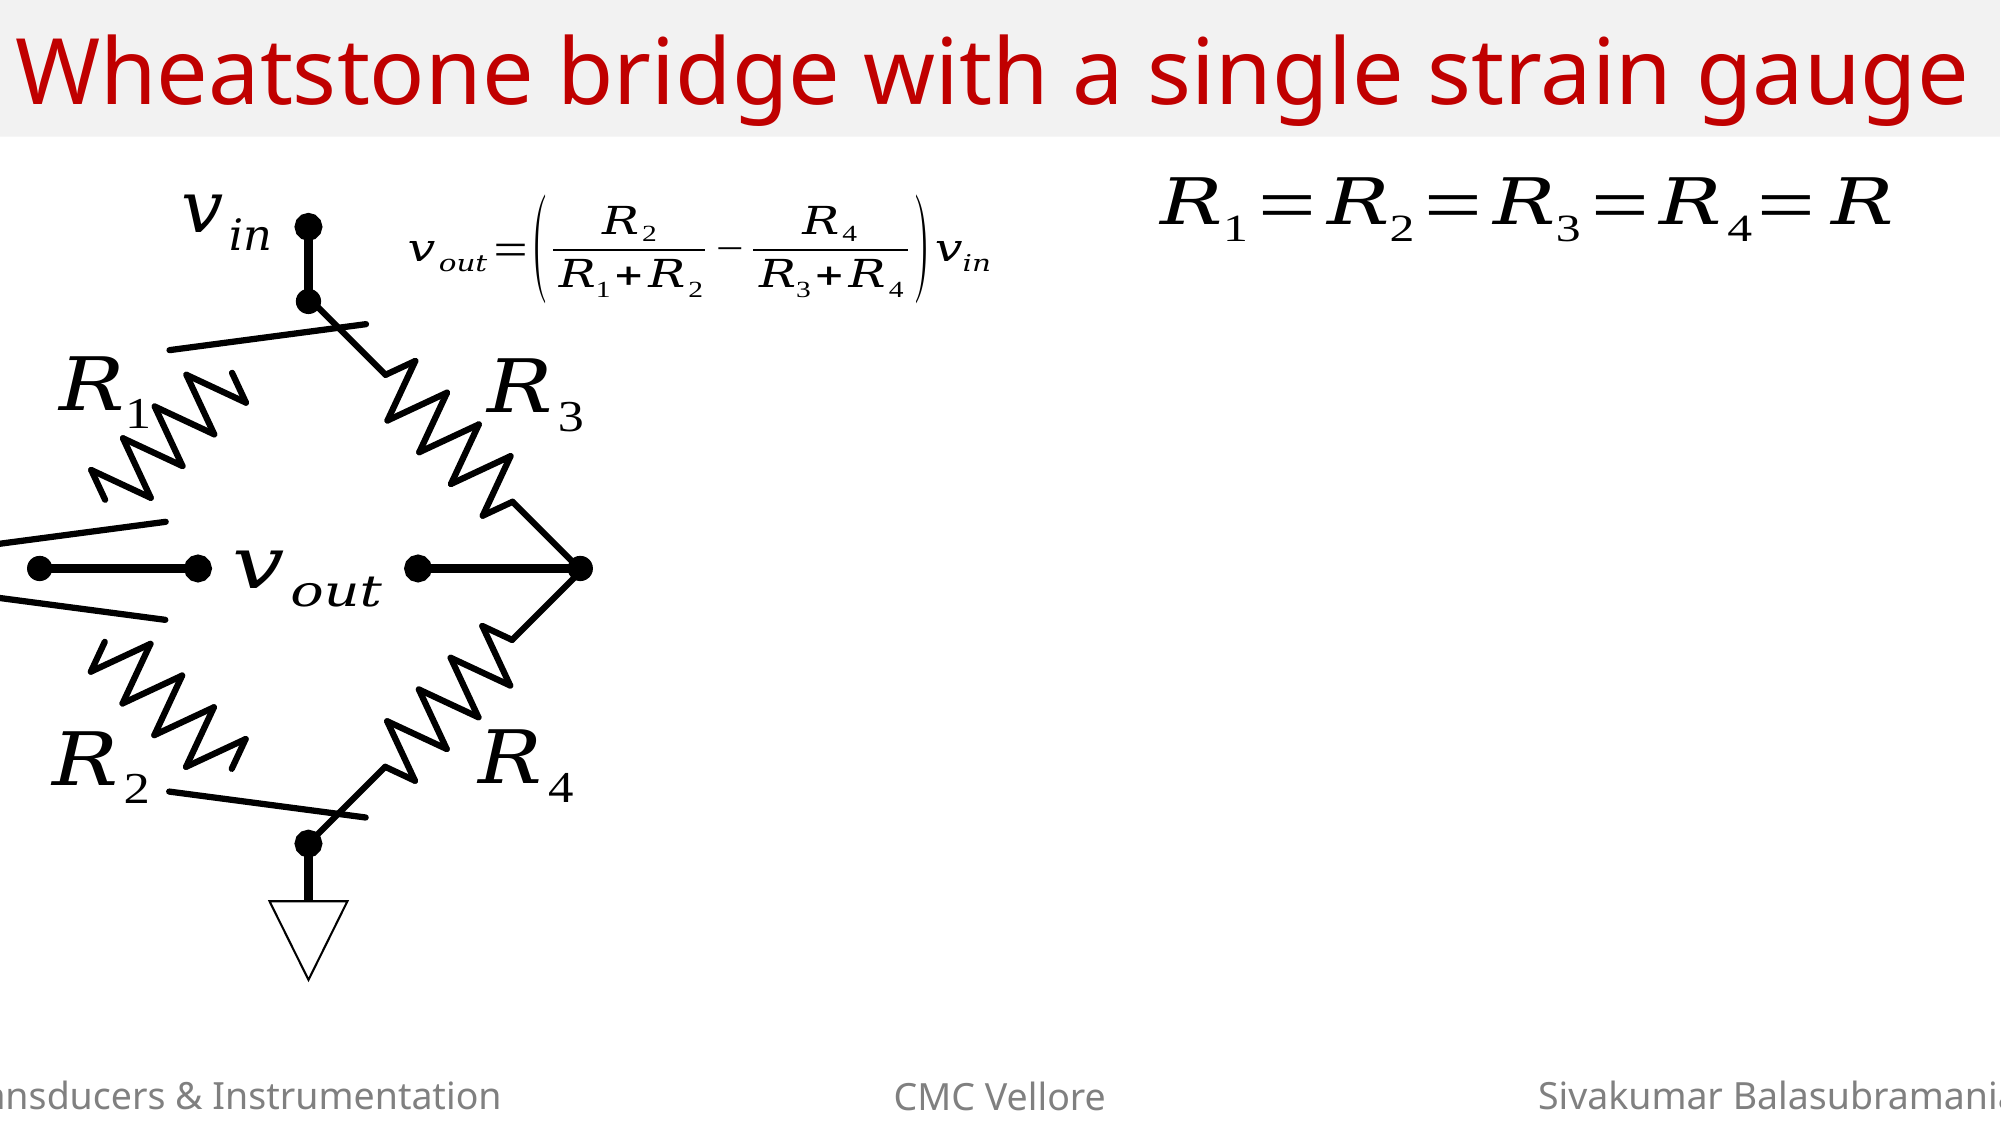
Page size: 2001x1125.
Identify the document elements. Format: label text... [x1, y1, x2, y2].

title Wheatstone bridge with a single strain gauge [0, 0, 2000, 137]
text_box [16, 168, 592, 980]
